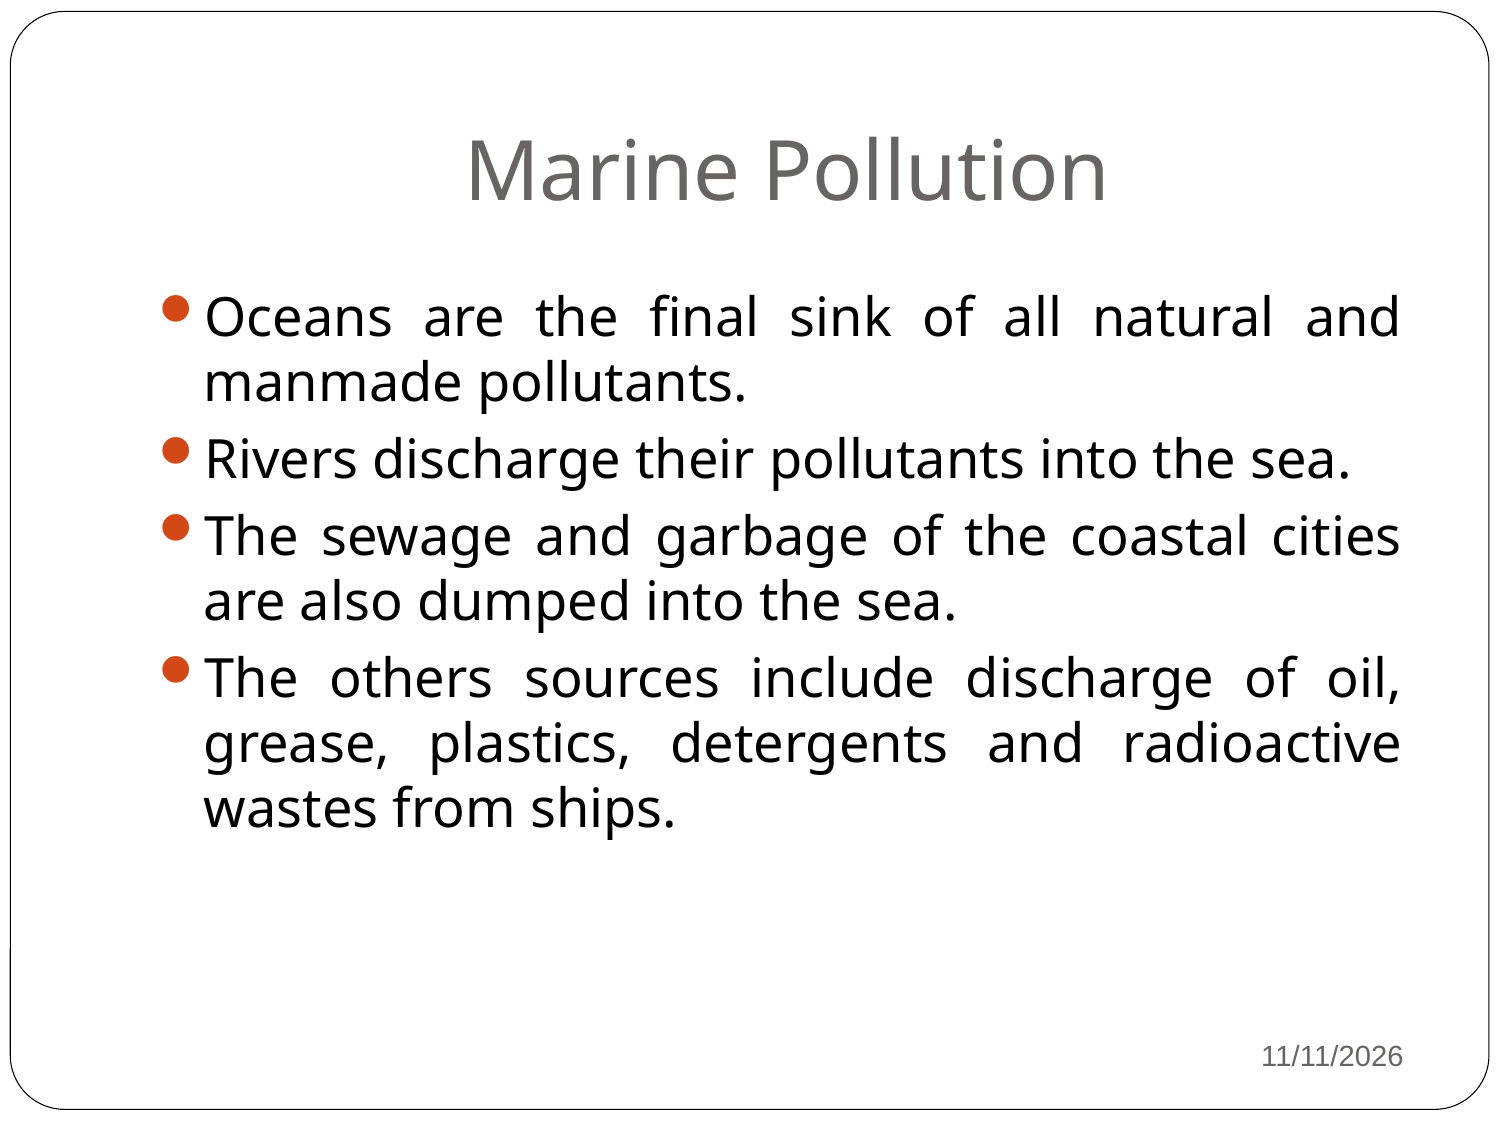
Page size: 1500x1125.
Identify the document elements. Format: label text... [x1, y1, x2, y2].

title Marine Pollution [149, 44, 1426, 233]
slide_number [1012, 1015, 1419, 1094]
list Oceans are the final sink of all natural and manmade pollutants. Rivers discharge their pollutants into the sea. The sewage and garbage of the coastal cities are also dumped into the sea. The others sources include discharge of oil, grease, plastics, detergents and radioactive wastes from ships. [143, 274, 1419, 1025]
